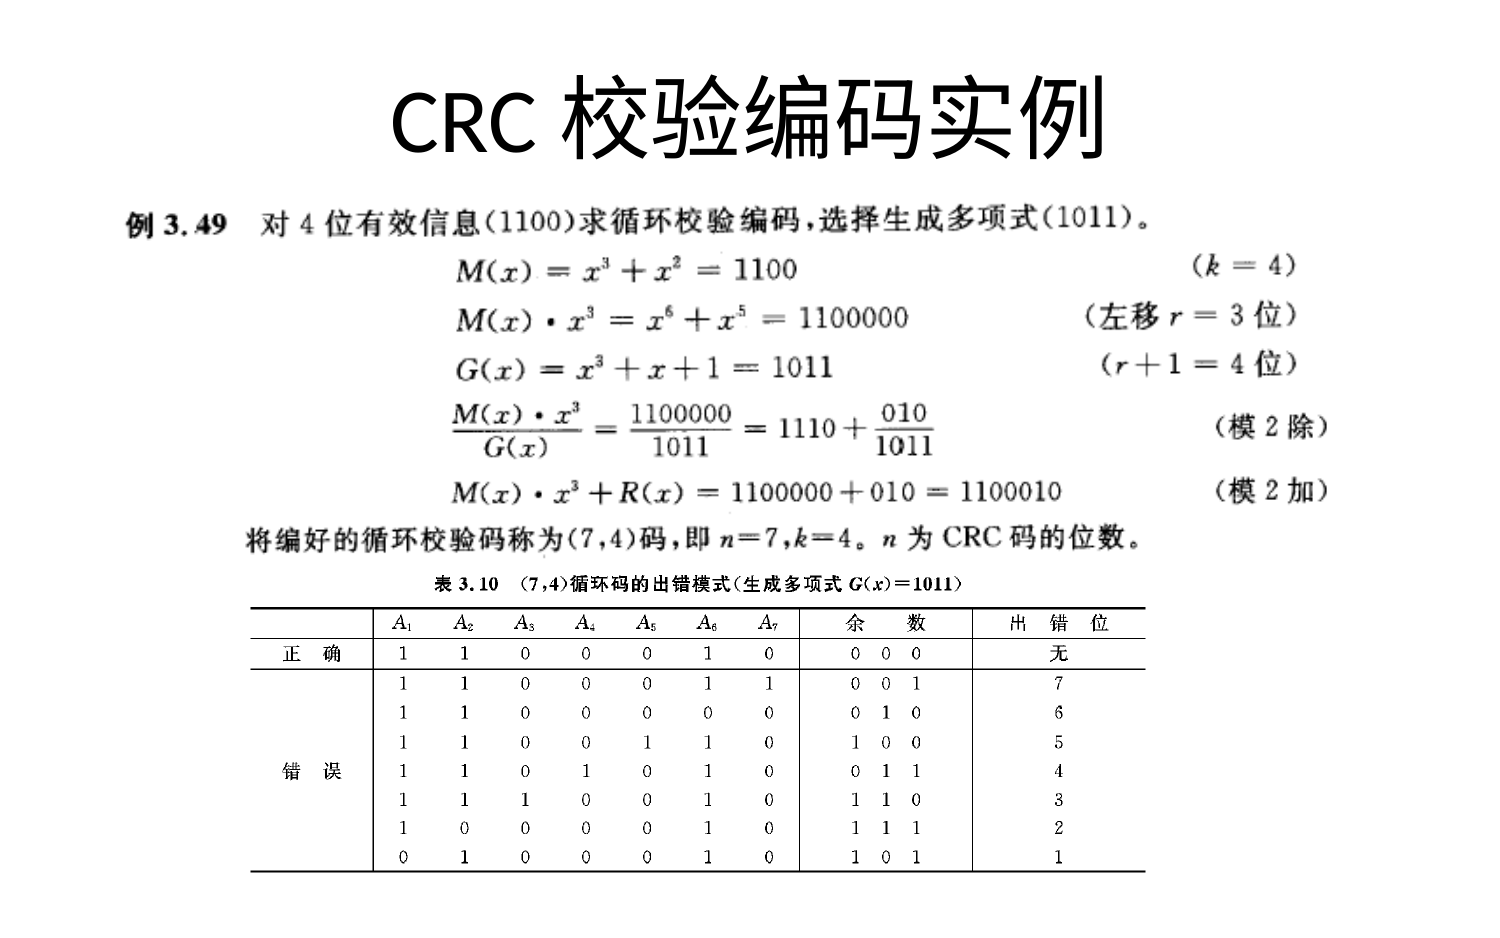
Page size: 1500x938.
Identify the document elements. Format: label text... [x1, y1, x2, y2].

title CRC校验编码实例 [75, 37, 1425, 194]
picture [100, 196, 1341, 882]
